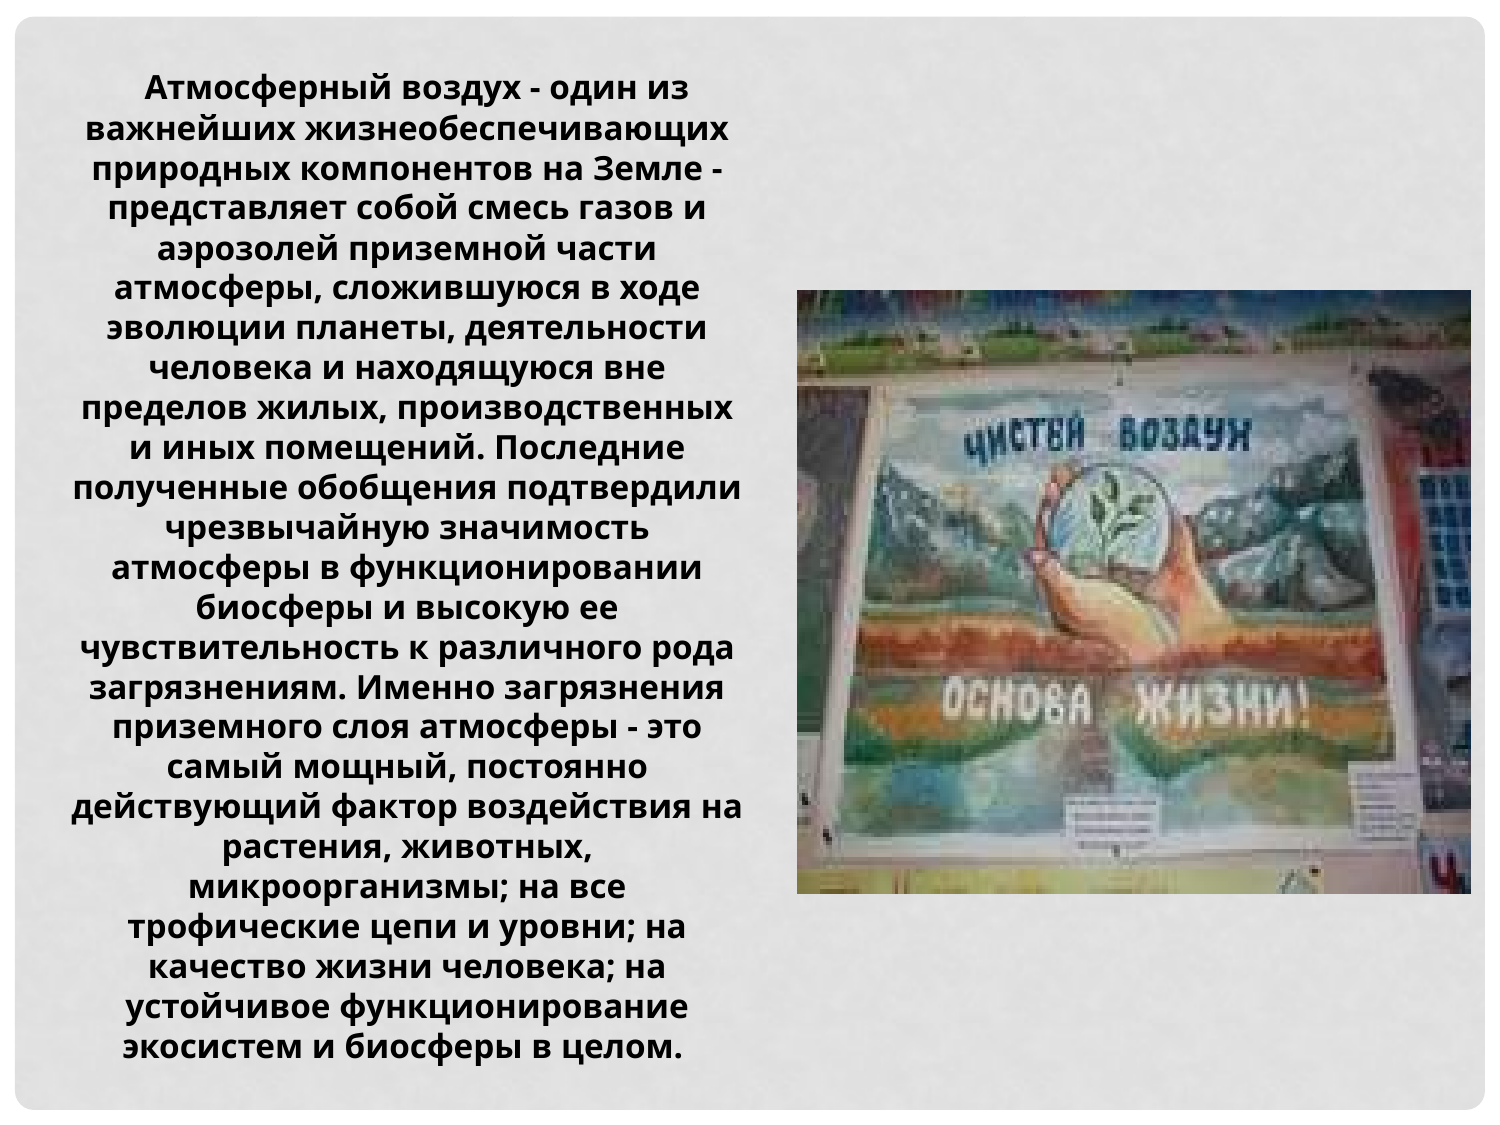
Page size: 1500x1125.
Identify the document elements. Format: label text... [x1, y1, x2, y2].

text_box Атмосферный воздух - один из важнейших жизнеобеспечивающих природных компонентов на Земле - представляет собой смесь газов и аэрозолей приземной части атмосферы, сложившуюся в ходе эволюции планеты, деятельности человека и находящуюся вне пределов жилых, производственных и иных помещений. Последние полученные обобщения подтвердили чрезвычайную значимость атмосферы в функционировании биосферы и высокую ее чувствительность к различного рода загрязнениям. Именно загрязнения приземного слоя атмосферы - это самый мощный, постоянно действующий фактор воздействия на растения, животных, микроорганизмы; на все трофические цепи и уровни; на качество жизни человека; на устойчивое функционирование экосистем и биосферы в целом. [53, 54, 762, 1073]
picture [796, 290, 1471, 894]
